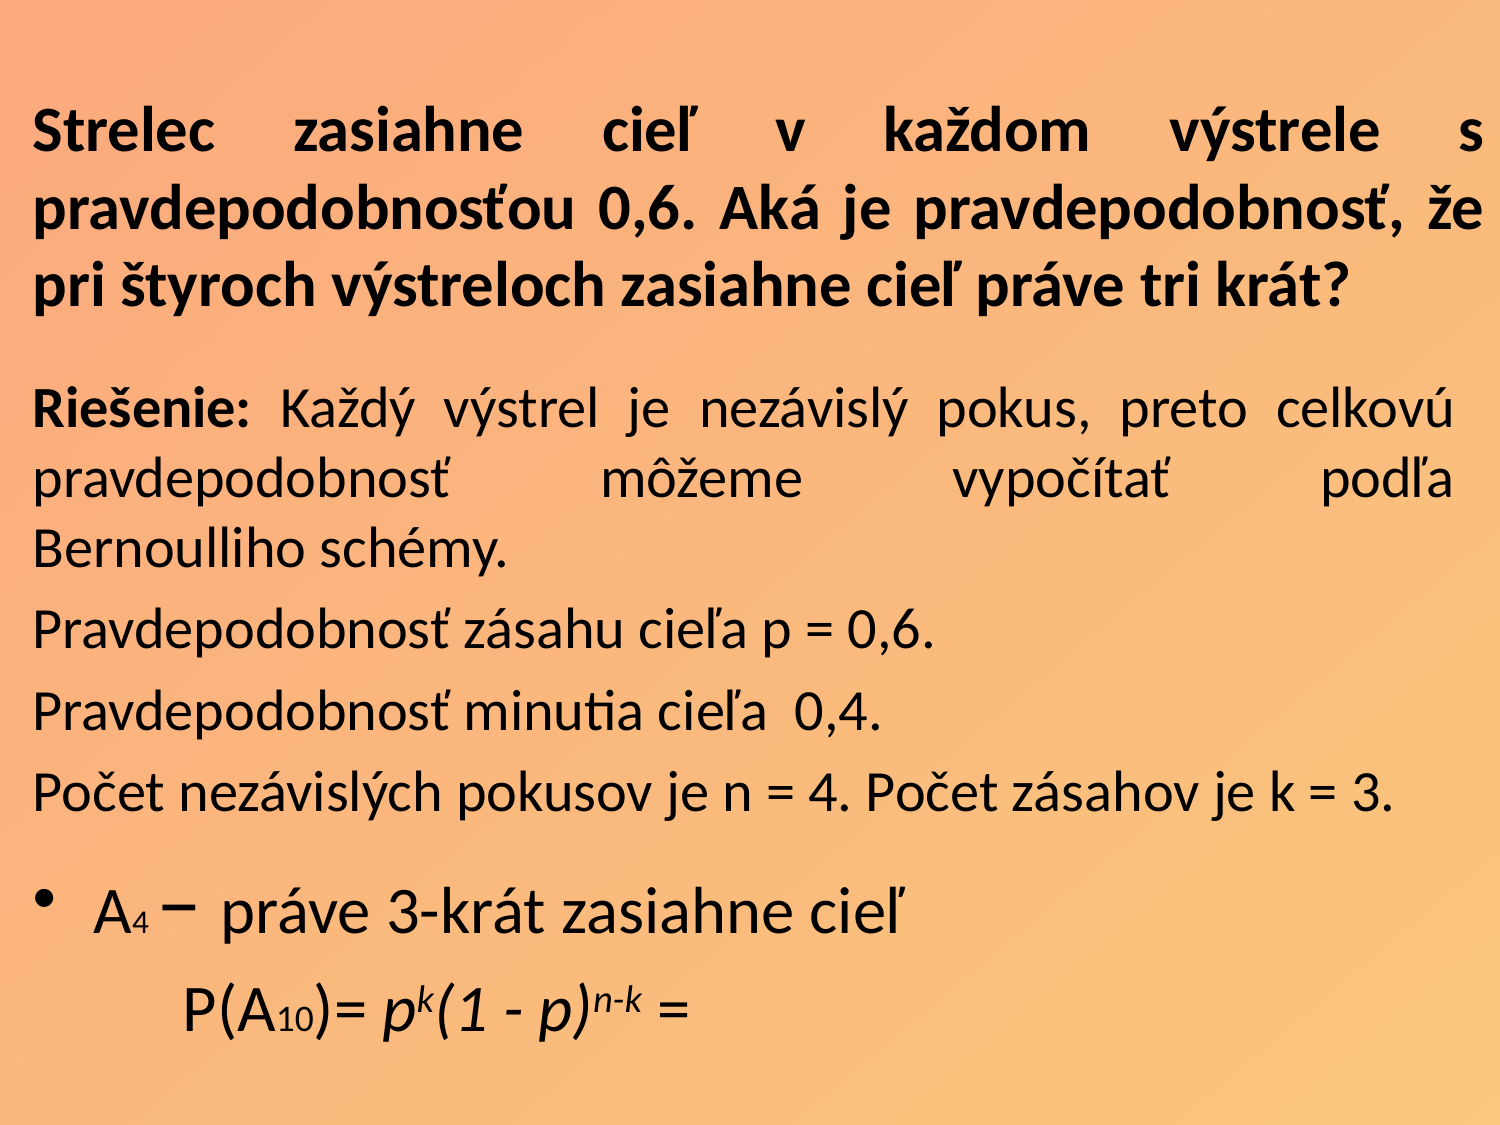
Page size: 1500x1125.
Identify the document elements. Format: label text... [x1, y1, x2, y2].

title Strelec zasiahne cieľ v každom výstrele s pravdepodobnosťou 0,6. Aká je pravdepodobnosť, že pri štyroch výstreloch zasiahne cieľ práve tri krát? [17, 45, 1500, 362]
